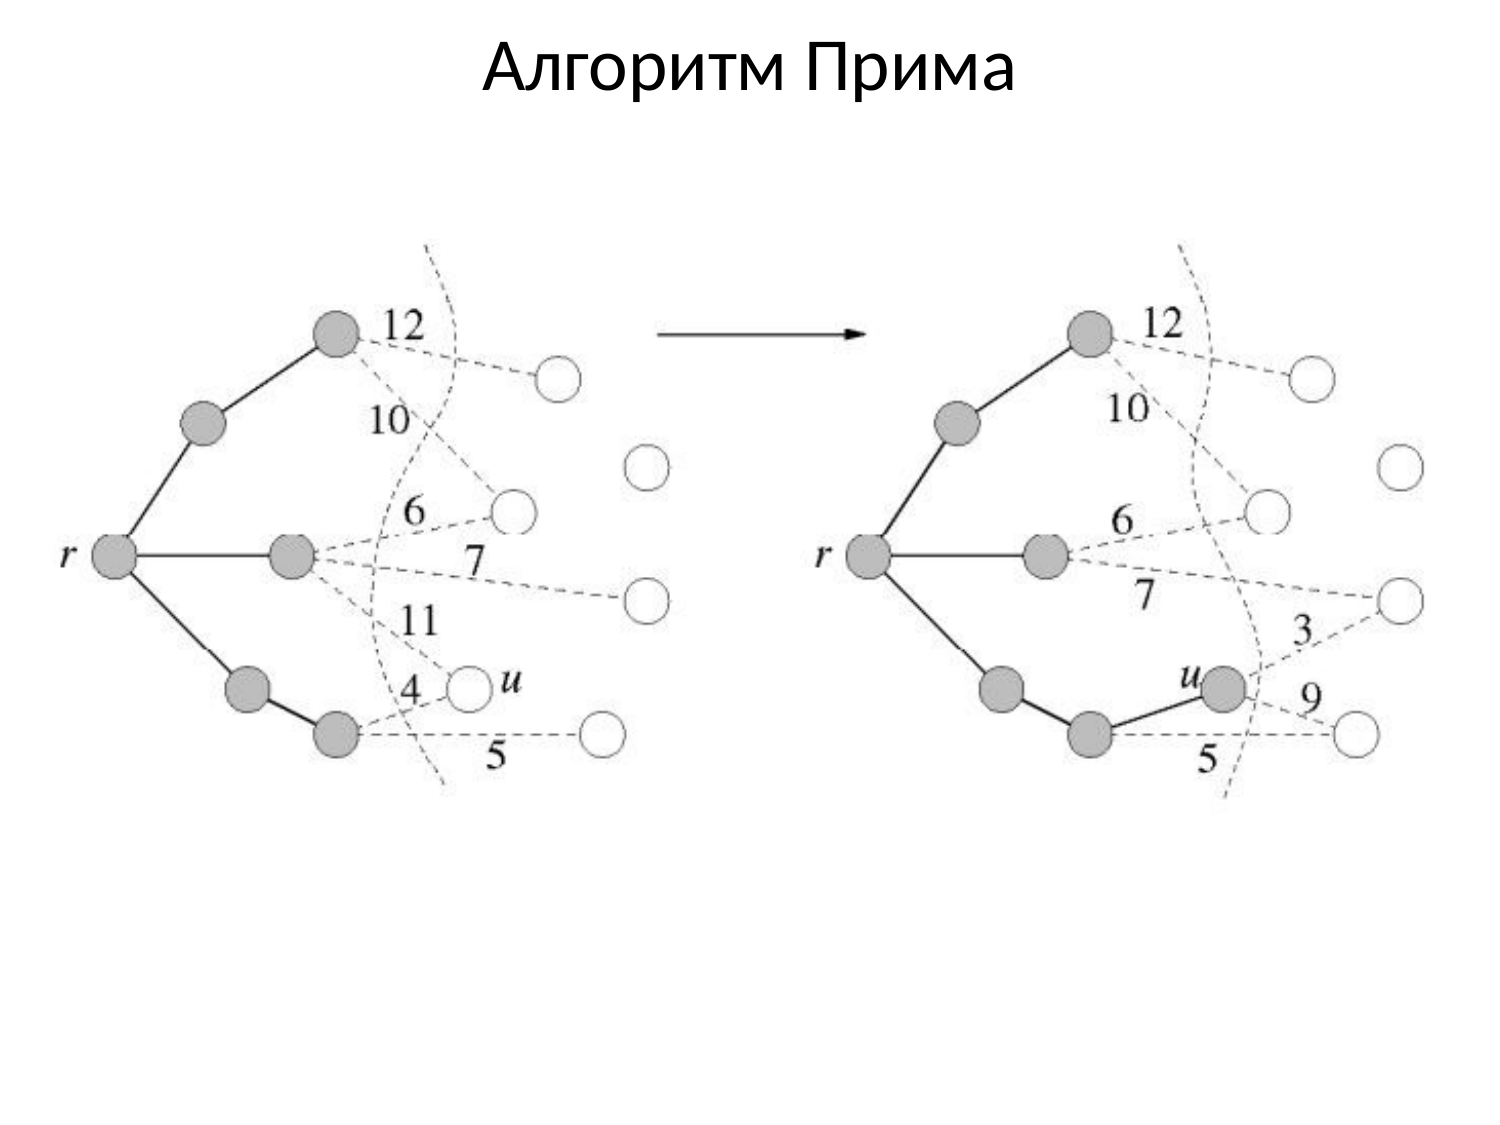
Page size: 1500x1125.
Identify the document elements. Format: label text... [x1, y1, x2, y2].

title Алгоритм Прима [17, 18, 1483, 103]
picture [52, 231, 1455, 843]
